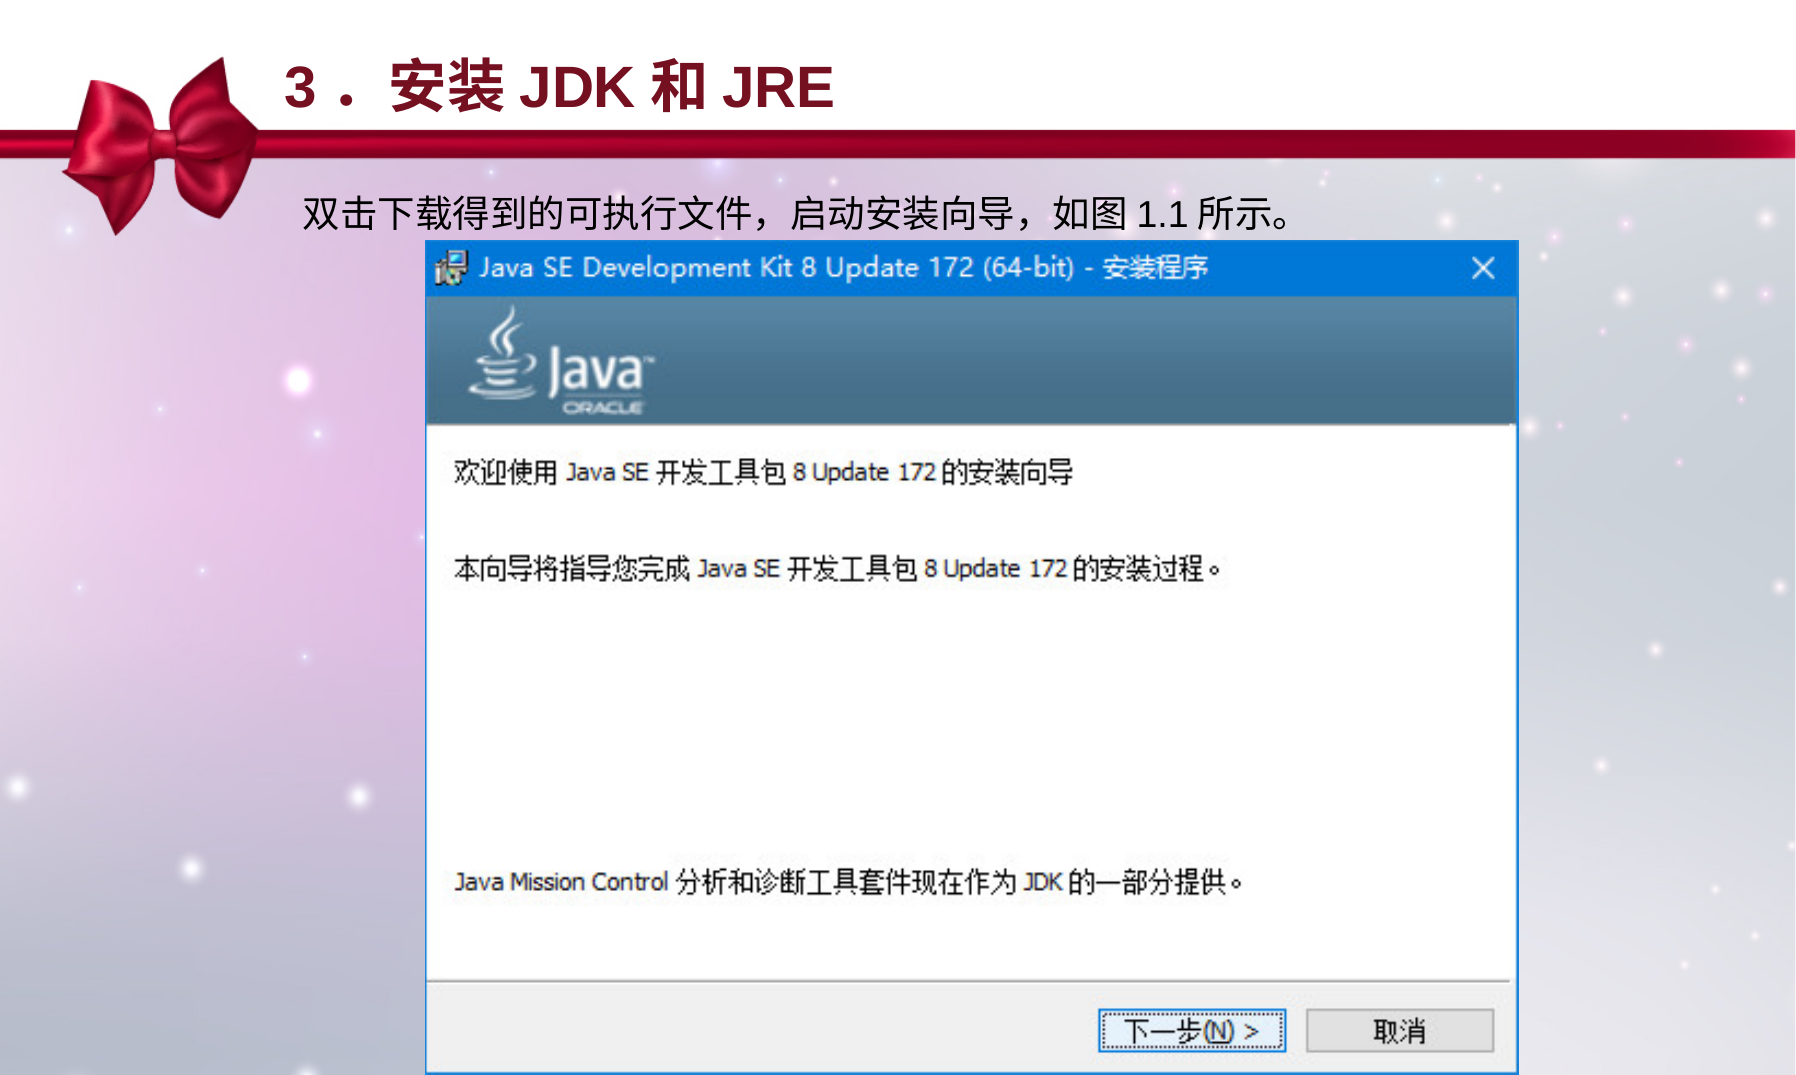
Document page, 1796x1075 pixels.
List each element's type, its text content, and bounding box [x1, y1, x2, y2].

picture [0, 0, 1796, 1075]
text_box 双击下载得到的可执行文件，启动安装向导，如图1.1所示。 [287, 183, 1434, 243]
text_box 3．安装JDK和JRE [265, 40, 855, 129]
